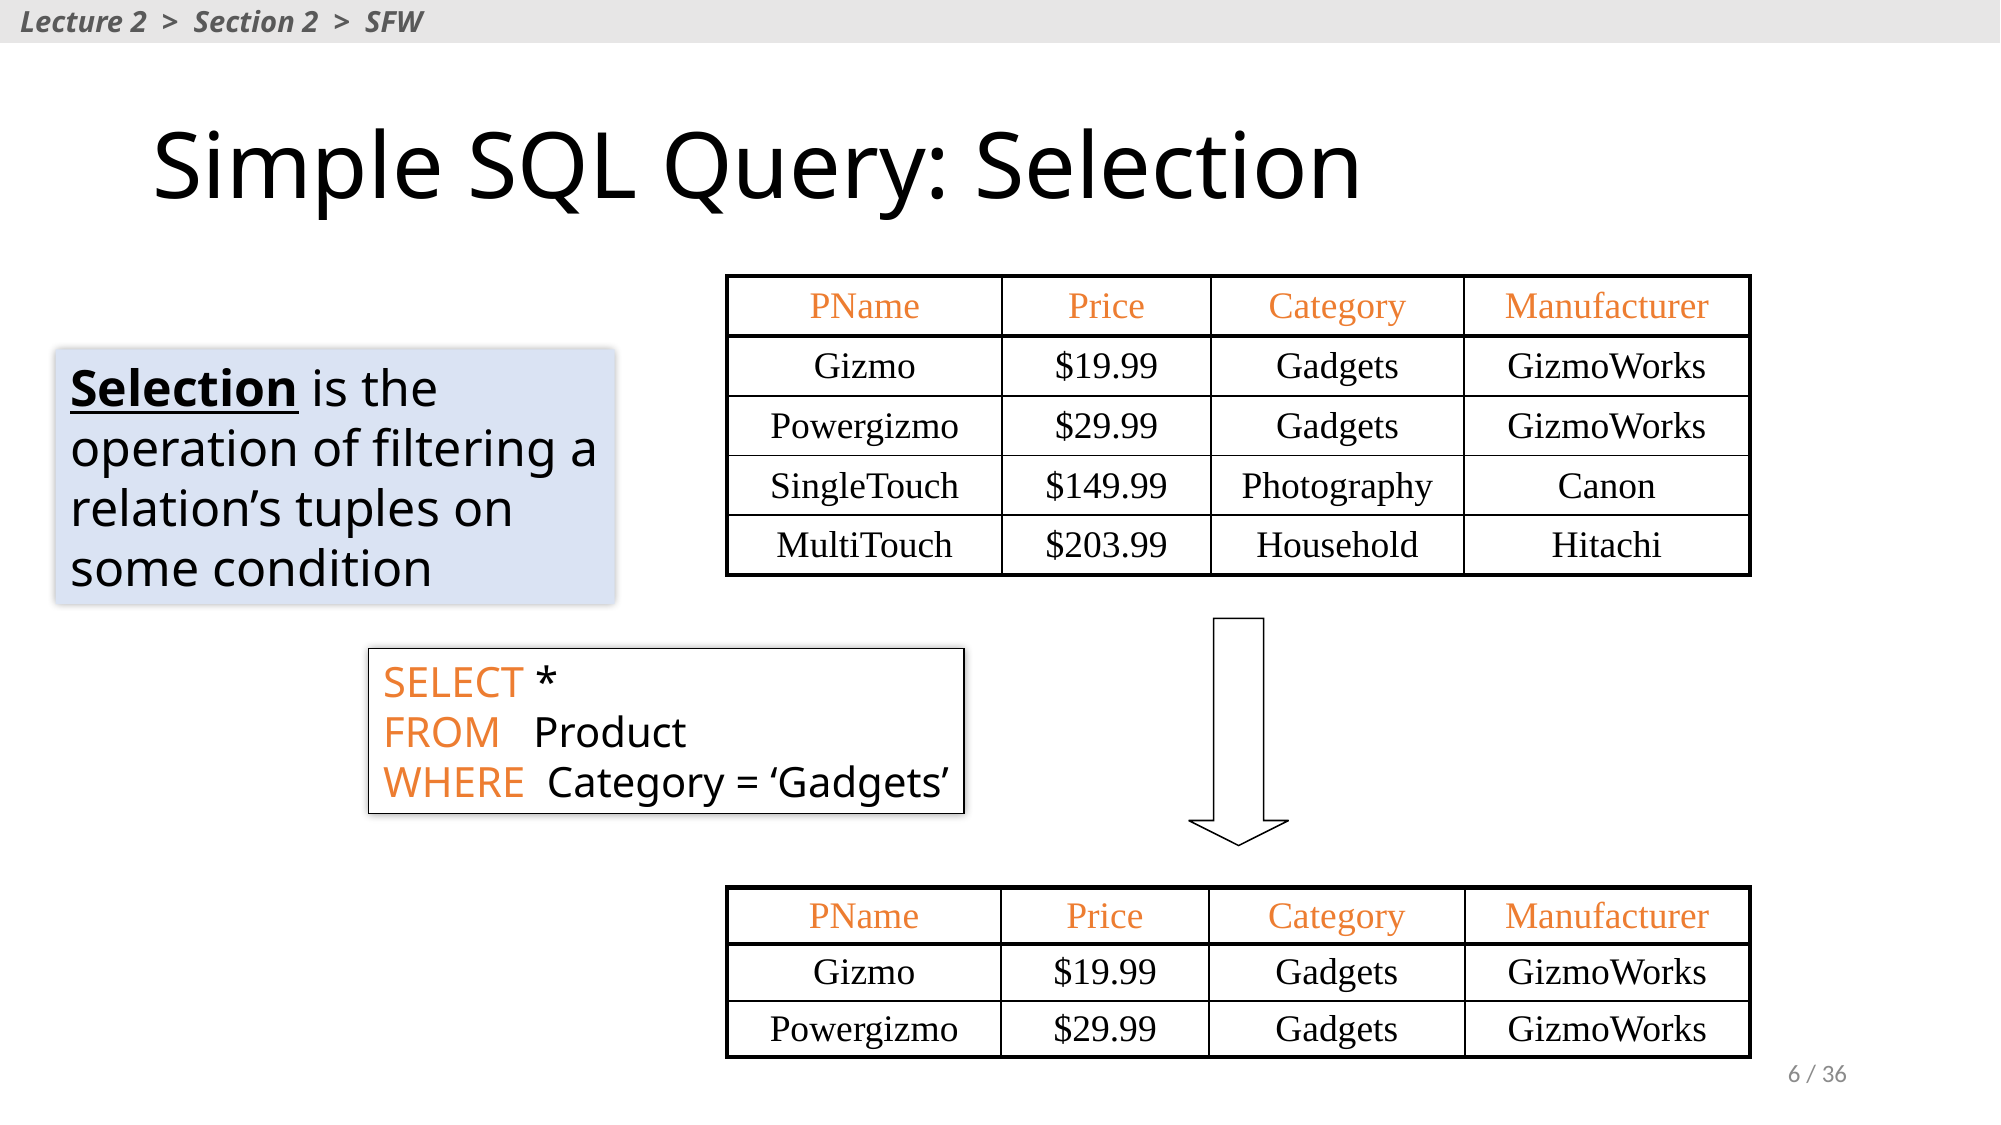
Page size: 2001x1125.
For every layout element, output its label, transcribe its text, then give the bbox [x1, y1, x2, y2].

table_cell $29.99 [1002, 1002, 1208, 1055]
table_cell $149.99 [1003, 456, 1210, 514]
table_header Category [1210, 890, 1464, 942]
title Simple SQL Query: Selection [137, 59, 1863, 278]
table_cell Gadgets [1210, 1002, 1464, 1055]
table_cell Powergizmo [729, 1002, 1000, 1055]
table_cell GizmoWorks [1466, 946, 1748, 1000]
table_cell Gizmo [729, 338, 1001, 395]
slide_number 6 / 36 [1412, 1042, 1863, 1103]
table_header Manufacturer [1465, 278, 1748, 334]
table_cell GizmoWorks [1466, 1002, 1748, 1042]
table_cell GizmoWorks [1465, 338, 1748, 395]
text_box [1188, 618, 1289, 846]
table_header Price [1003, 278, 1210, 334]
table_cell $29.99 [1003, 397, 1210, 455]
table_cell $19.99 [1002, 946, 1208, 1000]
table_cell $203.99 [1003, 516, 1210, 573]
table_cell Canon [1465, 456, 1748, 514]
table_cell MultiTouch [729, 516, 1001, 573]
table_cell SingleTouch [729, 456, 1001, 514]
table_cell Photography [1212, 456, 1463, 514]
table_cell Gadgets [1212, 397, 1463, 455]
table_cell GizmoWorks [1465, 397, 1748, 455]
table_header Price [1002, 890, 1208, 942]
table_cell Gadgets [1212, 338, 1463, 395]
table_cell Powergizmo [729, 397, 1001, 455]
text_box Selection is the operation of filtering a relation’s tuples on some condition [55, 349, 615, 605]
table_header PName [729, 278, 1001, 334]
table_cell Gizmo [729, 946, 1000, 1000]
table_cell $19.99 [1003, 338, 1210, 395]
table_cell Household [1212, 516, 1463, 573]
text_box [0, 0, 2000, 47]
table_cell Gadgets [1210, 946, 1464, 1000]
table_cell Hitachi [1465, 516, 1748, 573]
table_header PName [729, 890, 1000, 942]
table_header Category [1212, 278, 1463, 334]
text_box SELECT * FROM Product WHERE Category = ‘Gadgets’ [368, 648, 964, 814]
table_header Manufacturer [1466, 890, 1748, 942]
